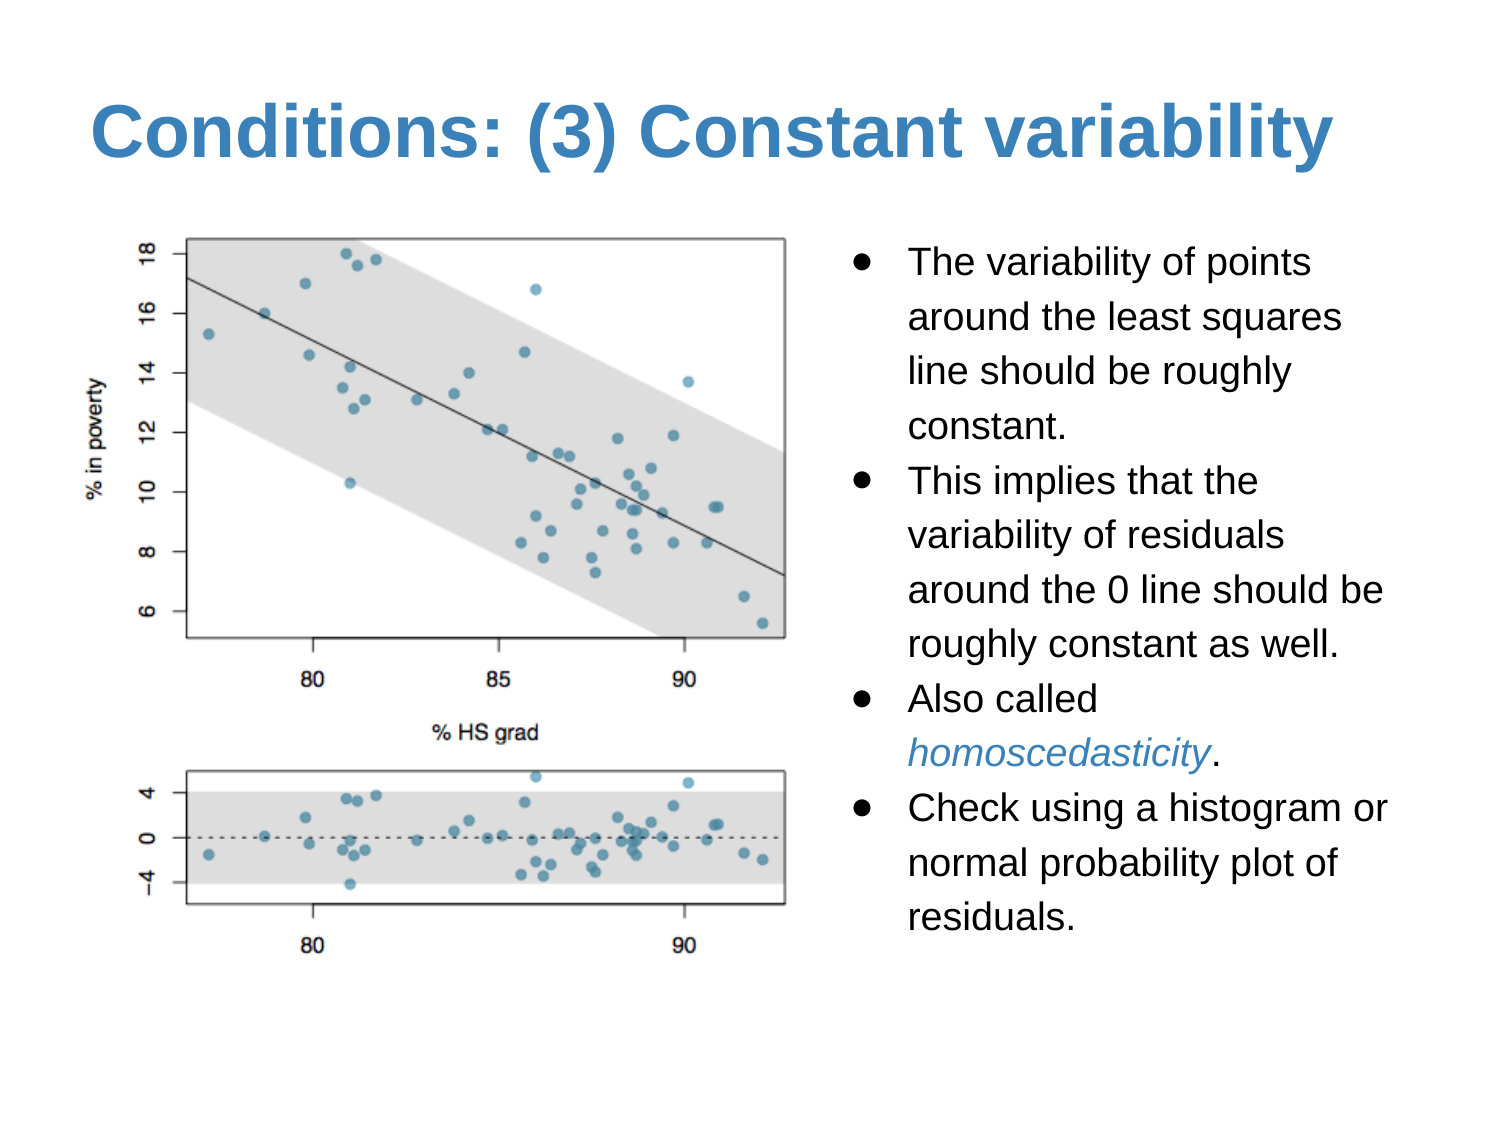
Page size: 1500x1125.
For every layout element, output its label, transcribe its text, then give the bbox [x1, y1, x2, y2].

picture [74, 230, 796, 972]
title Conditions: (3) Constant variability [75, 0, 1425, 188]
list The variability of points around the least squares line should be roughly constant. This implies that the variability of residuals around the 0 line should be roughly constant as well. Also called homoscedasticity. Check using a histogram or normal probability plot of residuals. [817, 214, 1426, 893]
